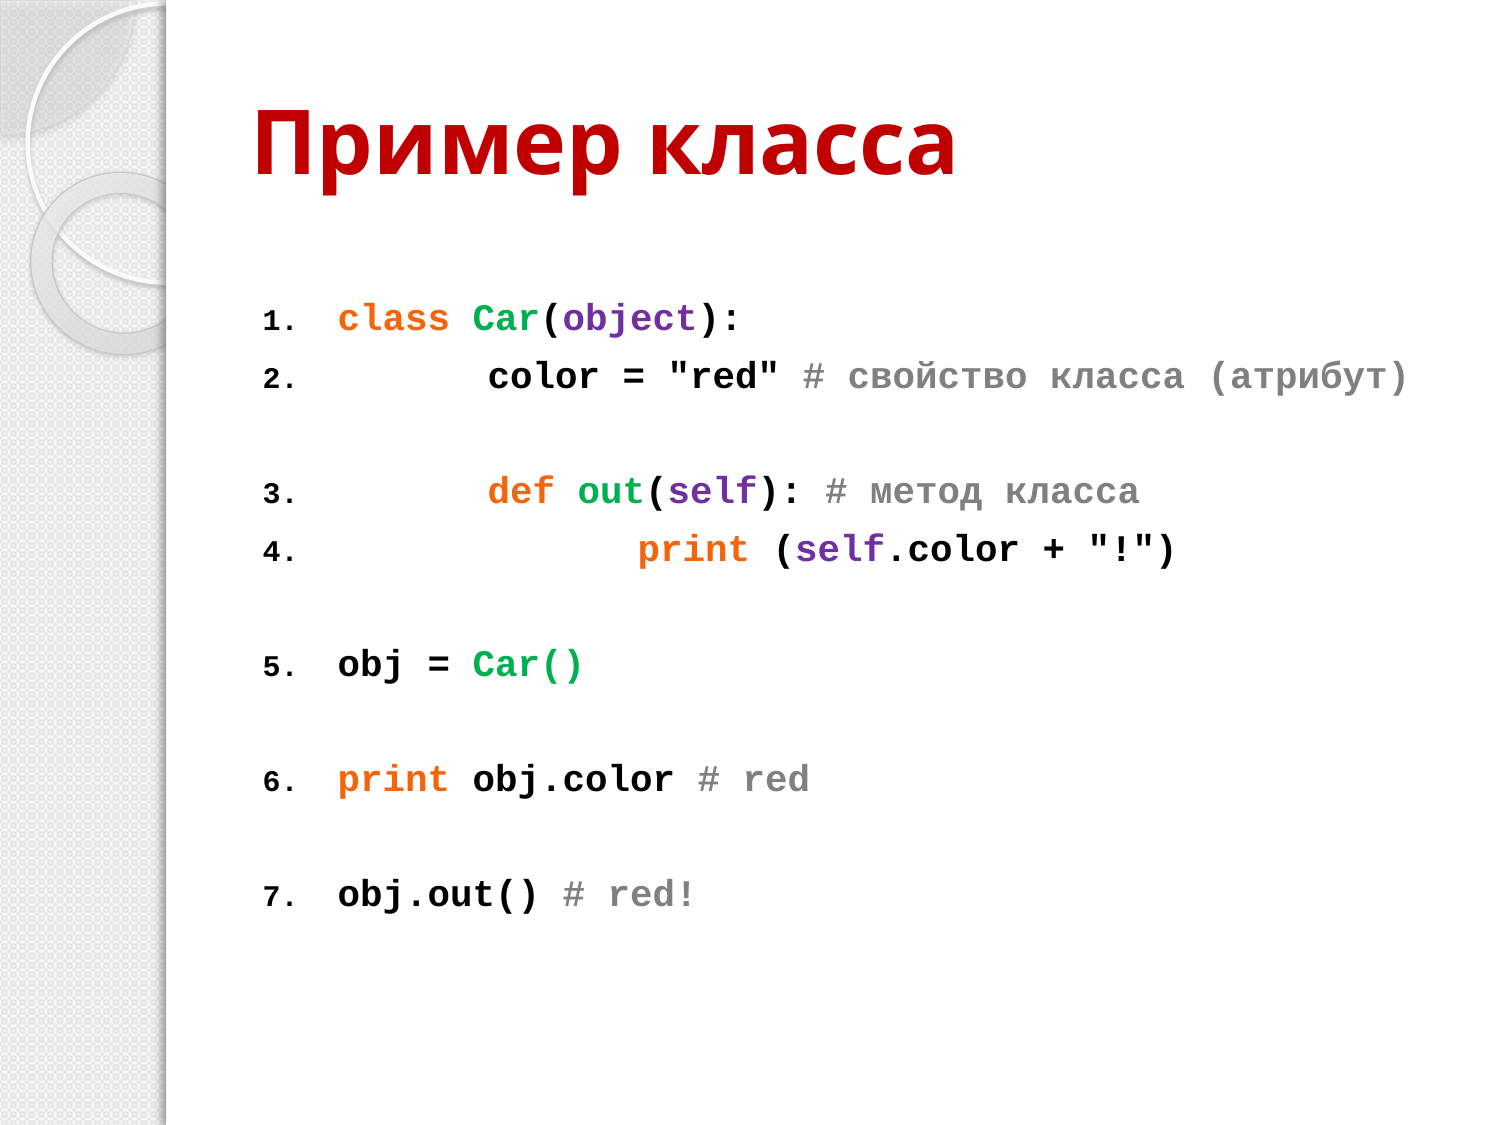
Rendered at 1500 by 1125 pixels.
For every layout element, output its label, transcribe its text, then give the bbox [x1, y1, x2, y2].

title Пример класса [235, 45, 1466, 233]
list class Car(object): color = "red" # свойство класса (атрибут) def out(self): # метод класса print (self.color + "!") obj = Car() print obj.color # red obj.out() # red! [234, 199, 1465, 1008]
